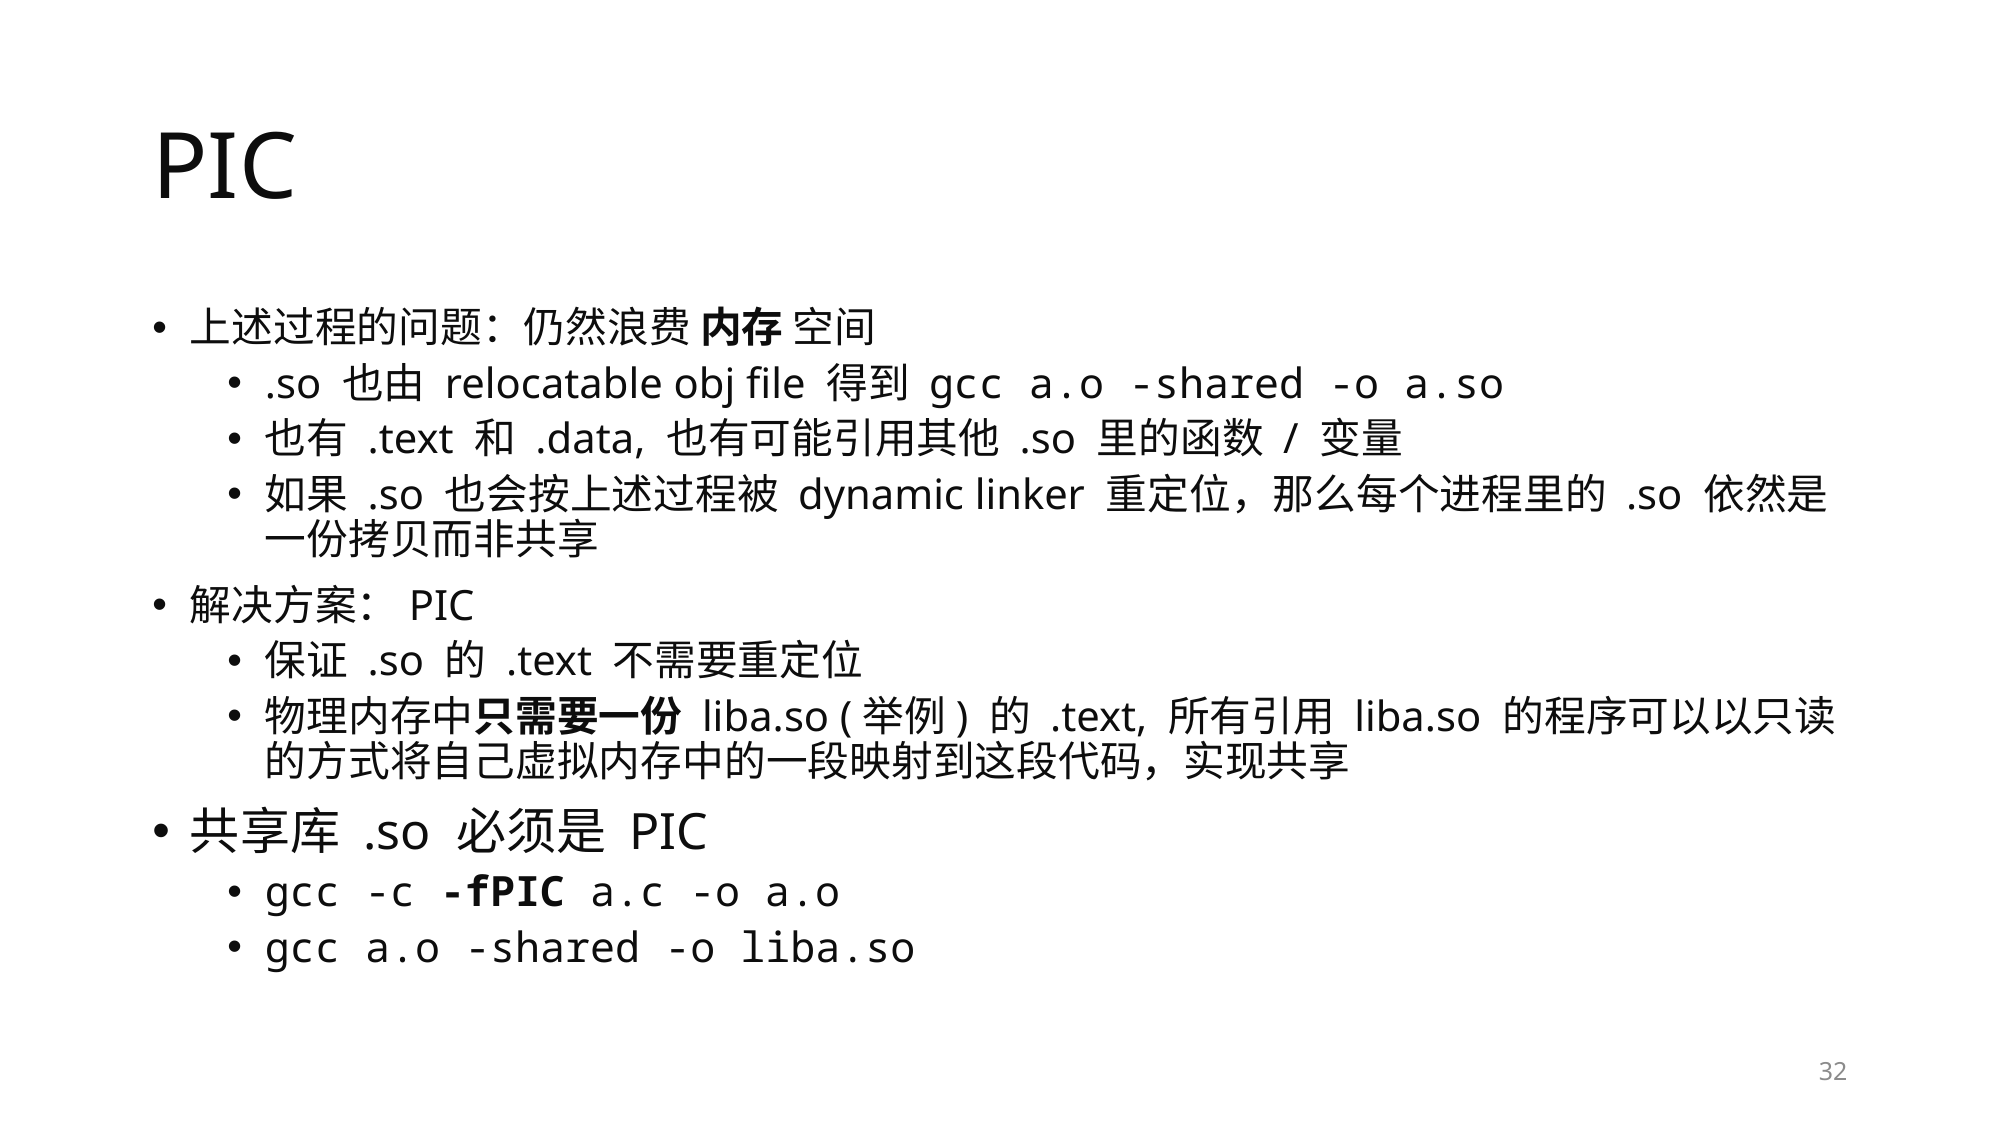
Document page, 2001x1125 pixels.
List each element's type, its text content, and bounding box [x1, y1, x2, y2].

list 上述过程的问题：仍然浪费 内存 空间 .so 也由 relocatable obj file 得到 gcc a.o -shared -o a.so 也有 .text 和 .data, 也有可能引用其他 .so 里的函数 / 变量 如果 .so 也会按上述过程被 dynamic linker 重定位，那么每个进程里的 .so 依然是一份拷贝而非共享 解决方案：PIC 保证 .so 的 .text 不需要重定位 物理内存中只需要一份 liba.so (举例) 的 .text, 所有引用 liba.so 的程序可以以只读的方式将自己虚拟内存中的一段映射到这段代码，实现共享 共享库 .so 必须是 PIC gcc -c -fPIC a.c -o a.o gcc a.o -shared -o liba.so [137, 299, 1863, 1014]
slide_number 32 [1412, 1042, 1863, 1103]
title PIC [137, 59, 1863, 278]
